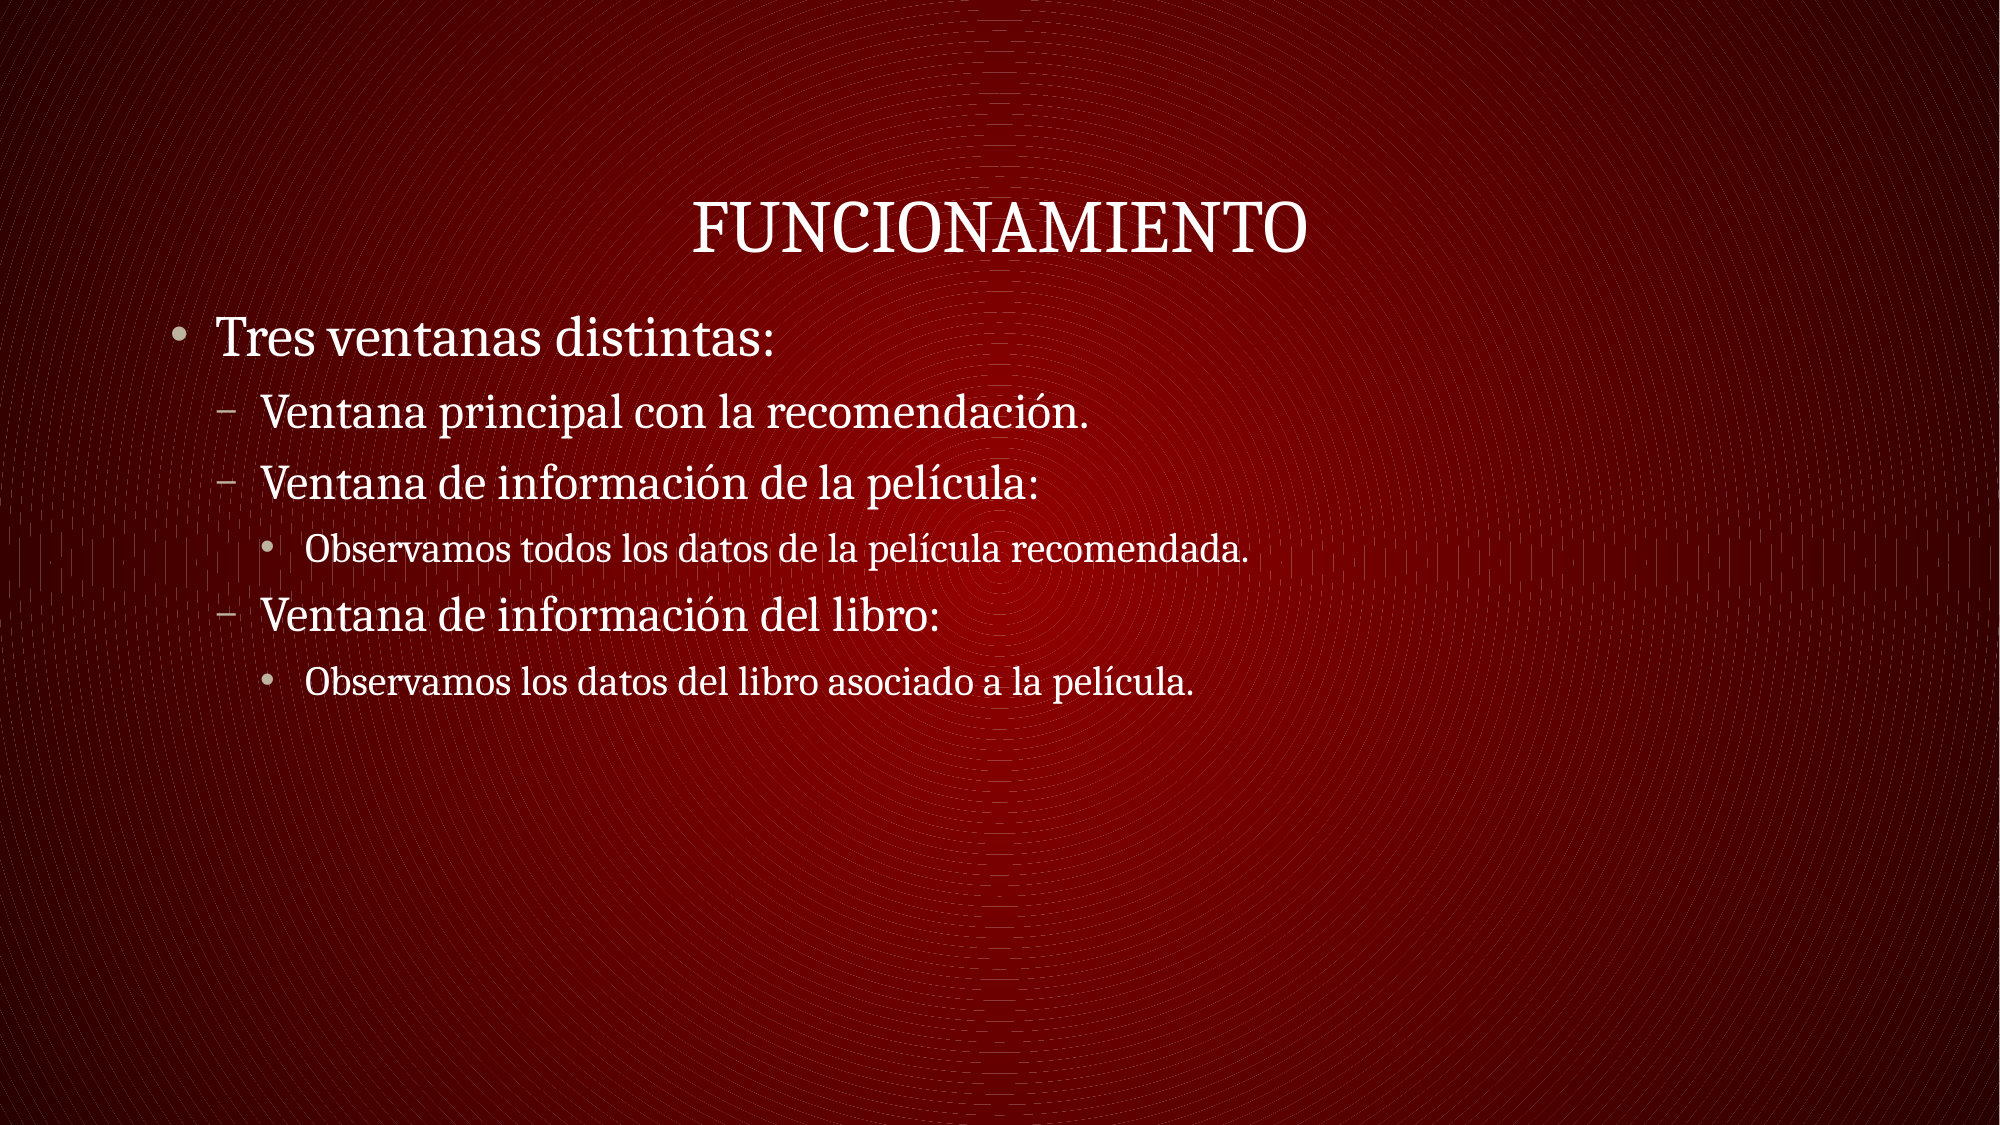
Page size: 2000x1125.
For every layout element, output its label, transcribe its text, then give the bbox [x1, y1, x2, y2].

title Funcionamiento [149, 79, 1850, 280]
list Tres ventanas distintas: Ventana principal con la recomendación. Ventana de información de la película: Observamos todos los datos de la película recomendada. Ventana de información del libro: Observamos los datos del libro asociado a la película. [149, 295, 1850, 1030]
